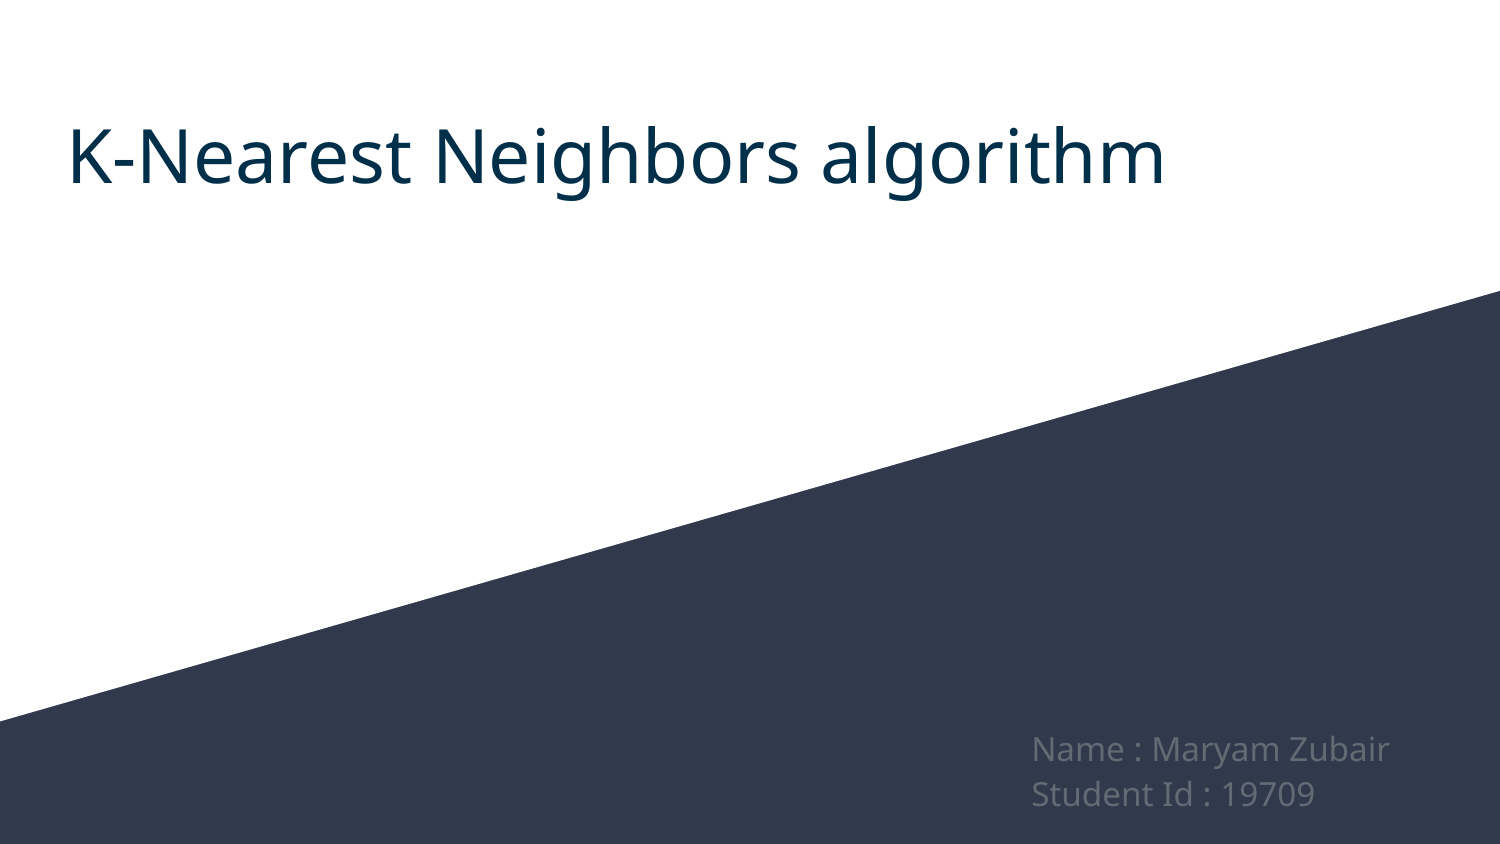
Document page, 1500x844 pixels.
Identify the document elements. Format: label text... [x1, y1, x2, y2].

title K-Nearest Neighbors algorithm [51, 88, 1449, 299]
subtitle Name : Maryam Zubair Student Id : 19709 [1016, 710, 1462, 832]
